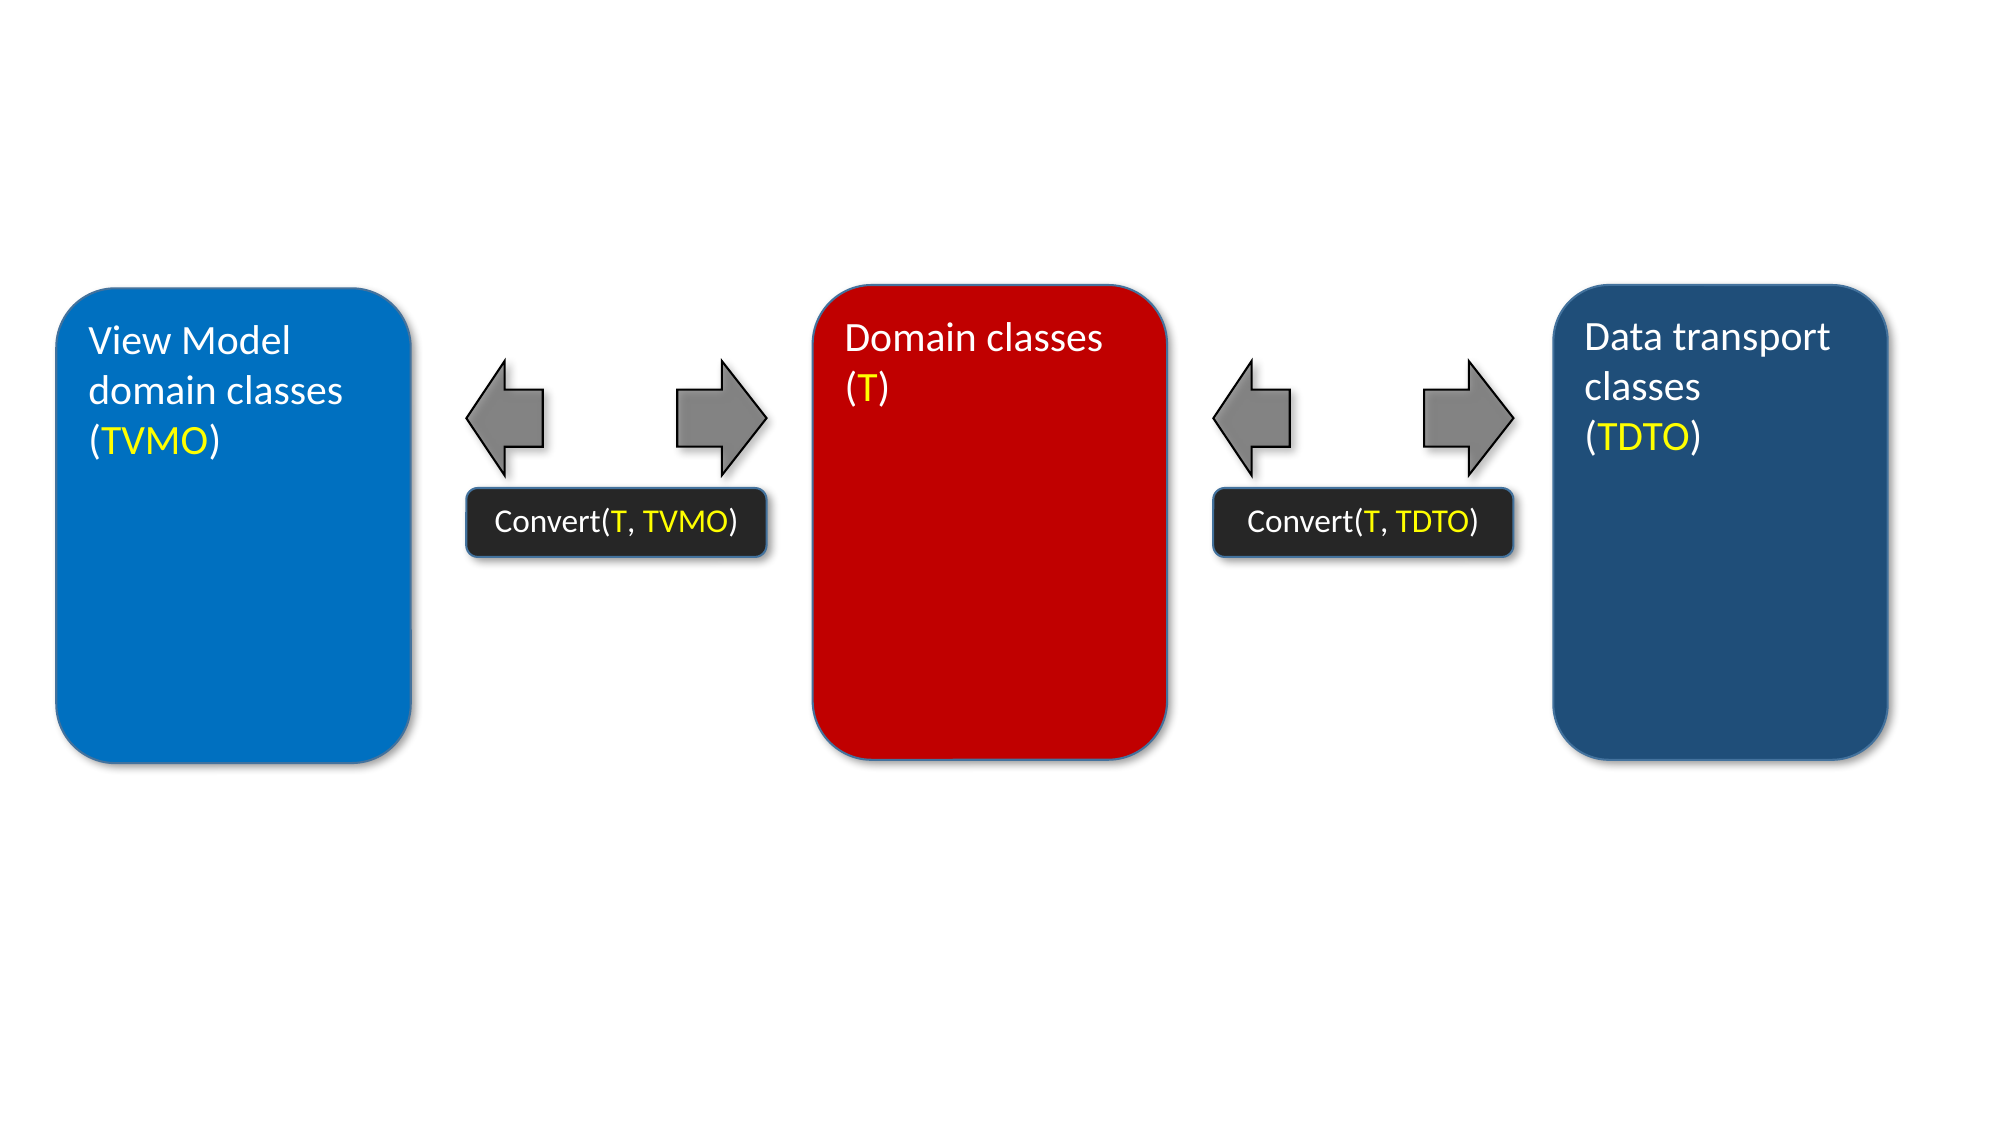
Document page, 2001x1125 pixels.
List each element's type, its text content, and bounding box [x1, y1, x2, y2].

text_box Data transport classes (TDTO) [1552, 283, 1889, 761]
text_box Domain classes (T) [811, 283, 1169, 761]
text_box Convert(T, TDTO) [1212, 486, 1515, 558]
text_box [1212, 357, 1291, 479]
text_box View Model domain classes (TVMO) [55, 287, 412, 765]
text_box [465, 357, 544, 479]
text_box [676, 358, 768, 479]
text_box [1423, 358, 1515, 479]
text_box Convert(T, TVMO) [465, 486, 768, 558]
